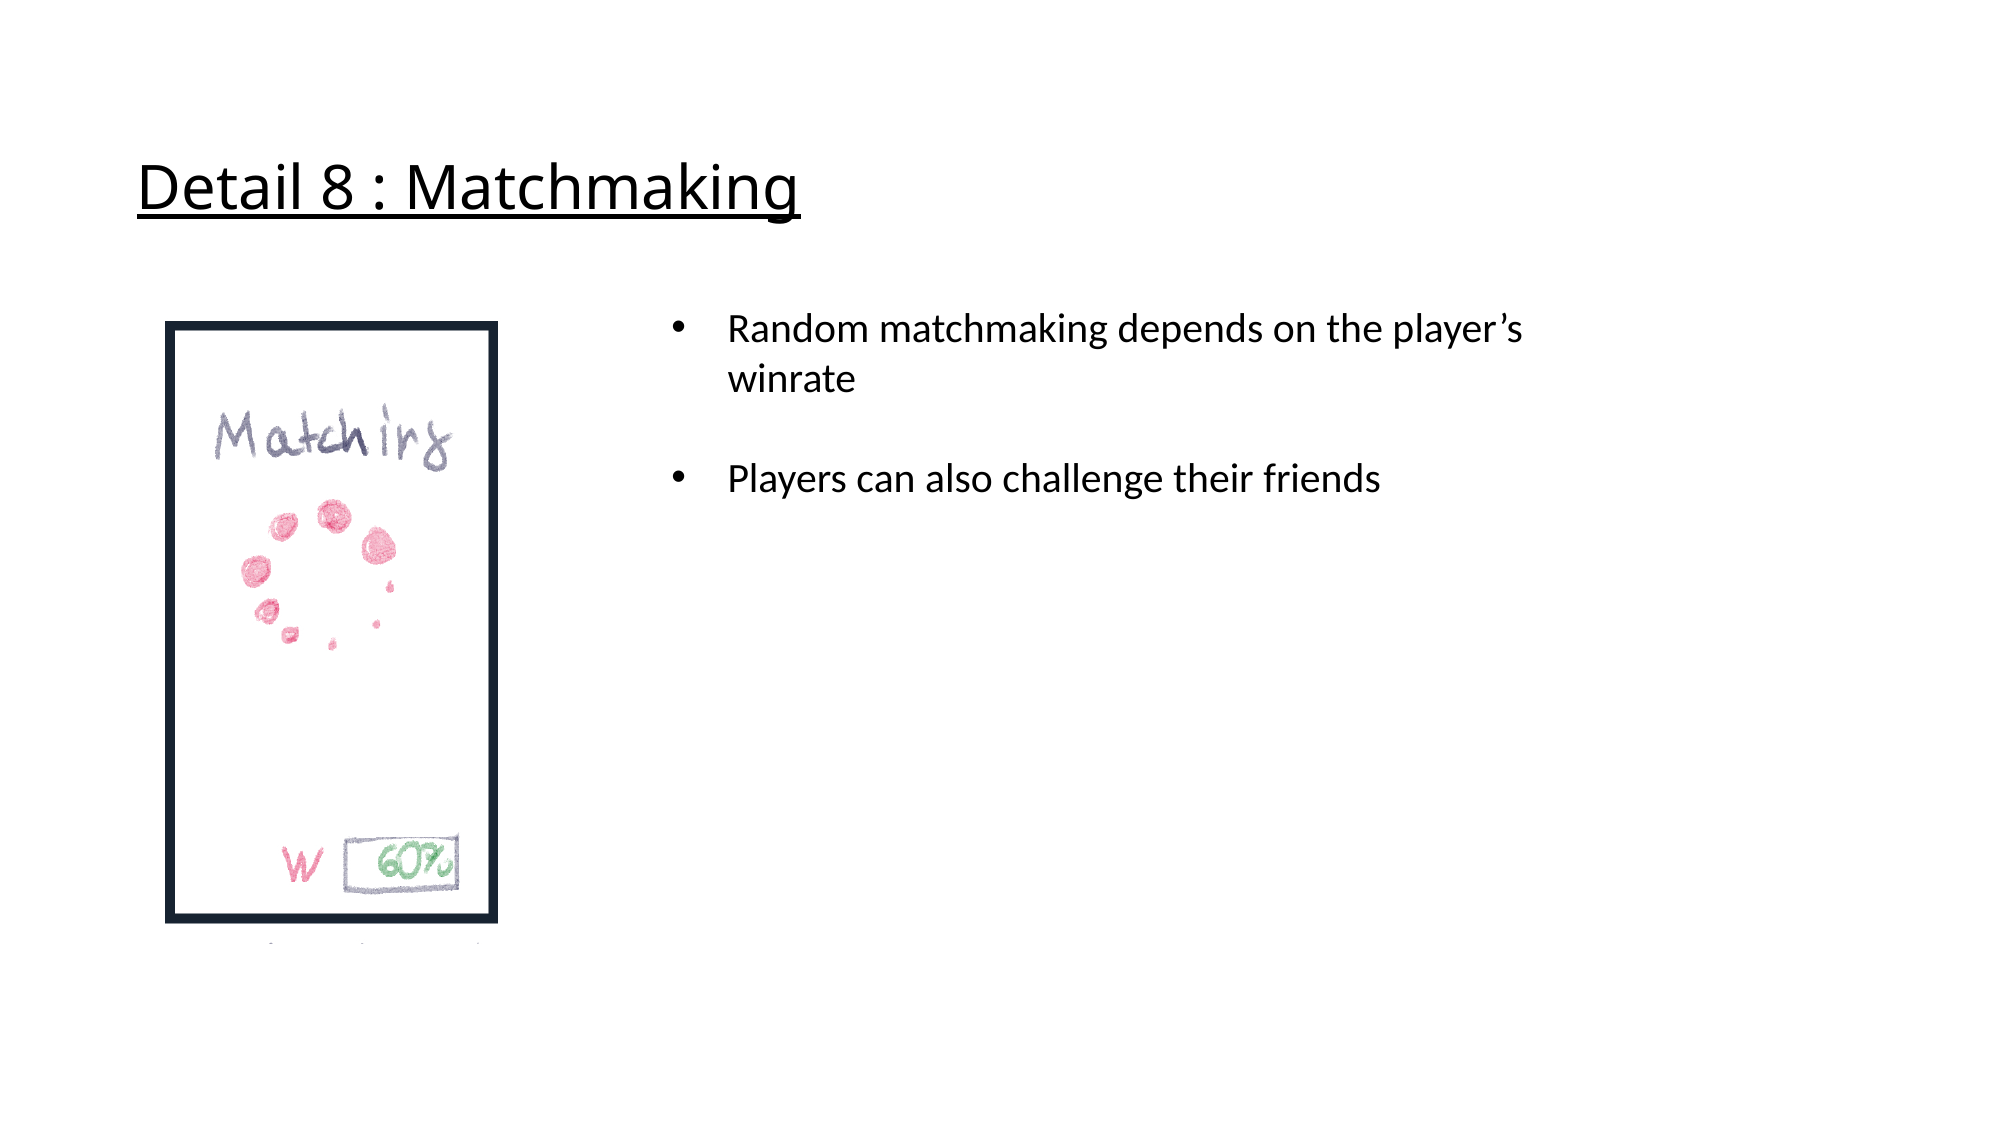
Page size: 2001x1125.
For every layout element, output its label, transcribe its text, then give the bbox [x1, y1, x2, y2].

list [120, 295, 534, 944]
title Detail 8 : Matchmaking [121, 148, 1424, 231]
text_box Random matchmaking depends on the player’s winrate Players can also challenge their friends [656, 293, 1544, 659]
